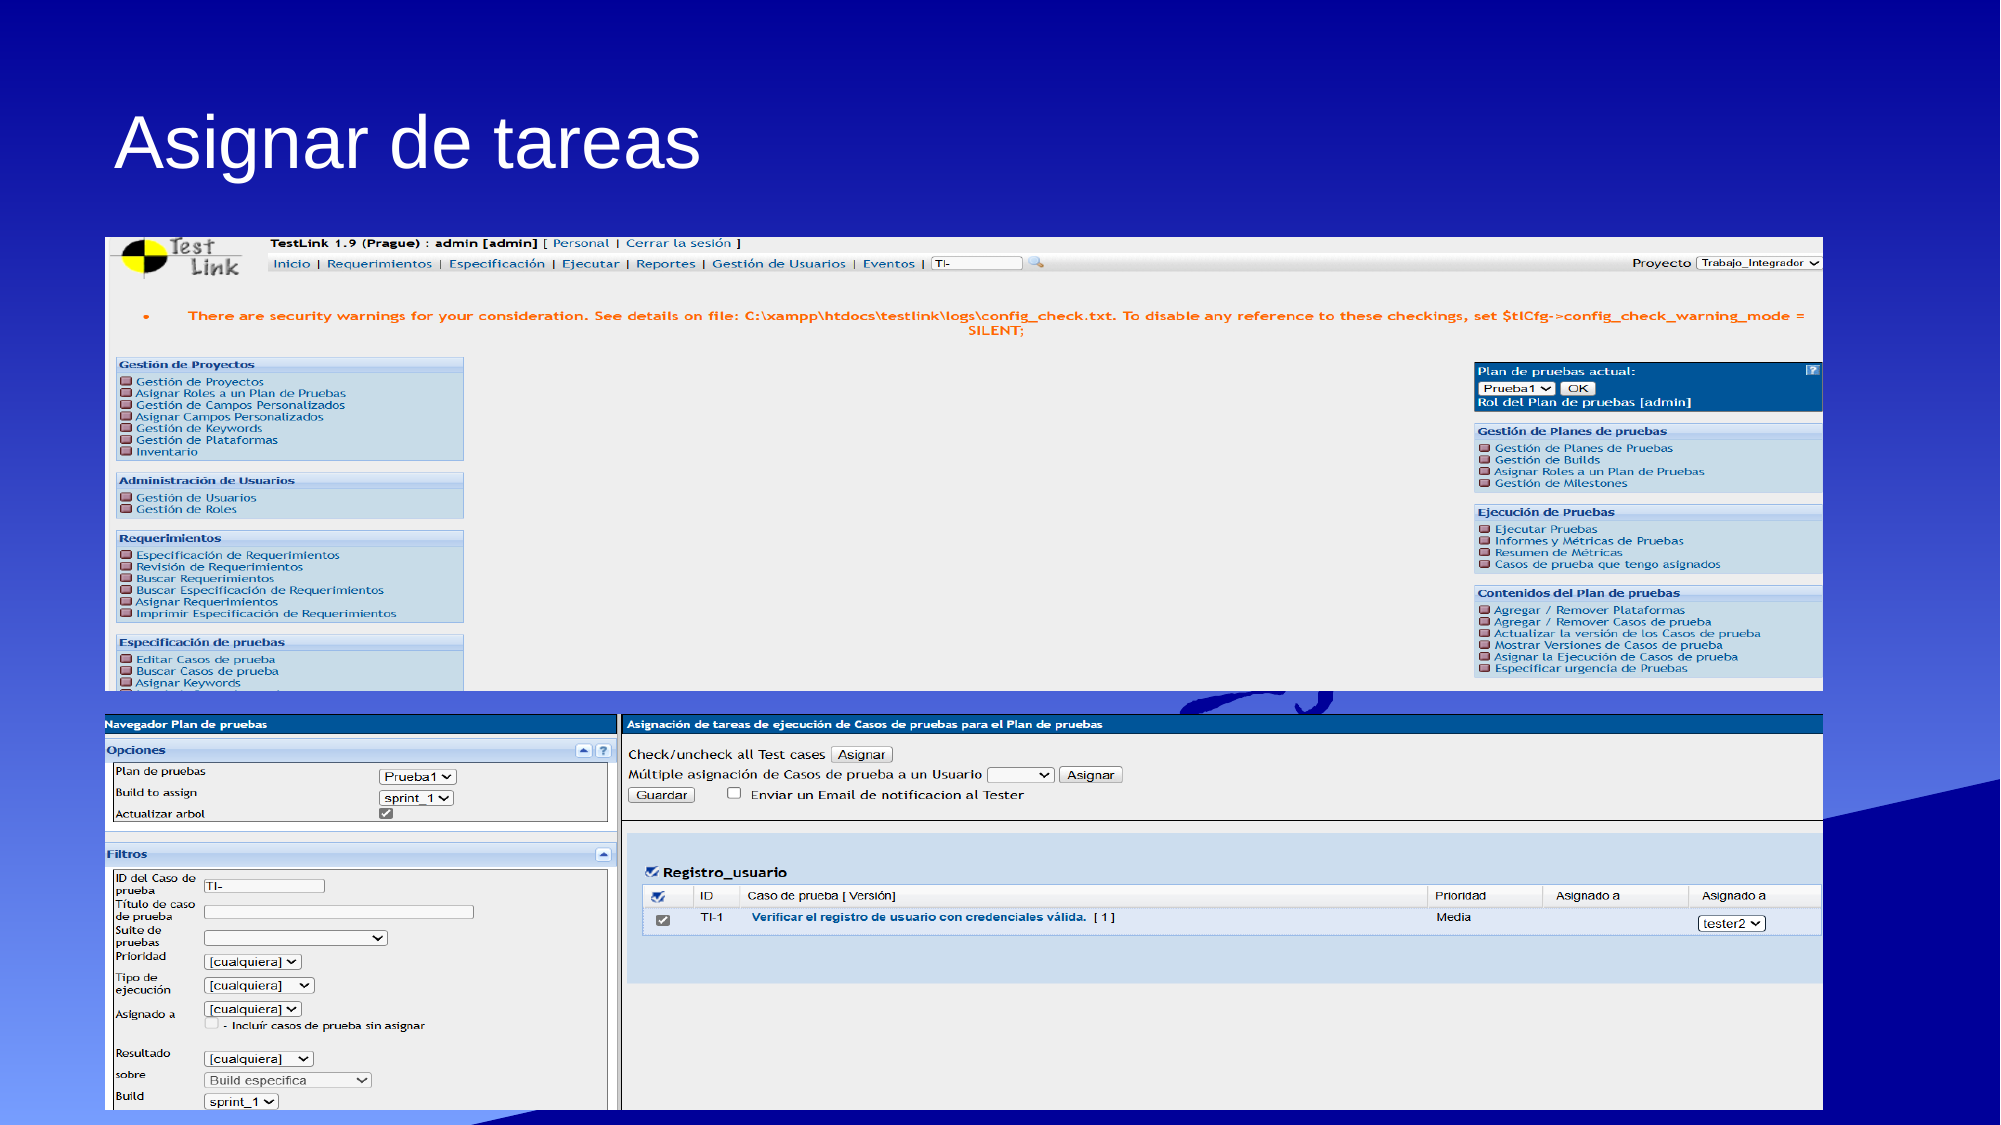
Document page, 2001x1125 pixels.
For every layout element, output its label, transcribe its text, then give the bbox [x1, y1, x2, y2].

picture [105, 237, 1823, 691]
title Asignar de tareas [99, 44, 1901, 233]
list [105, 714, 1823, 1110]
